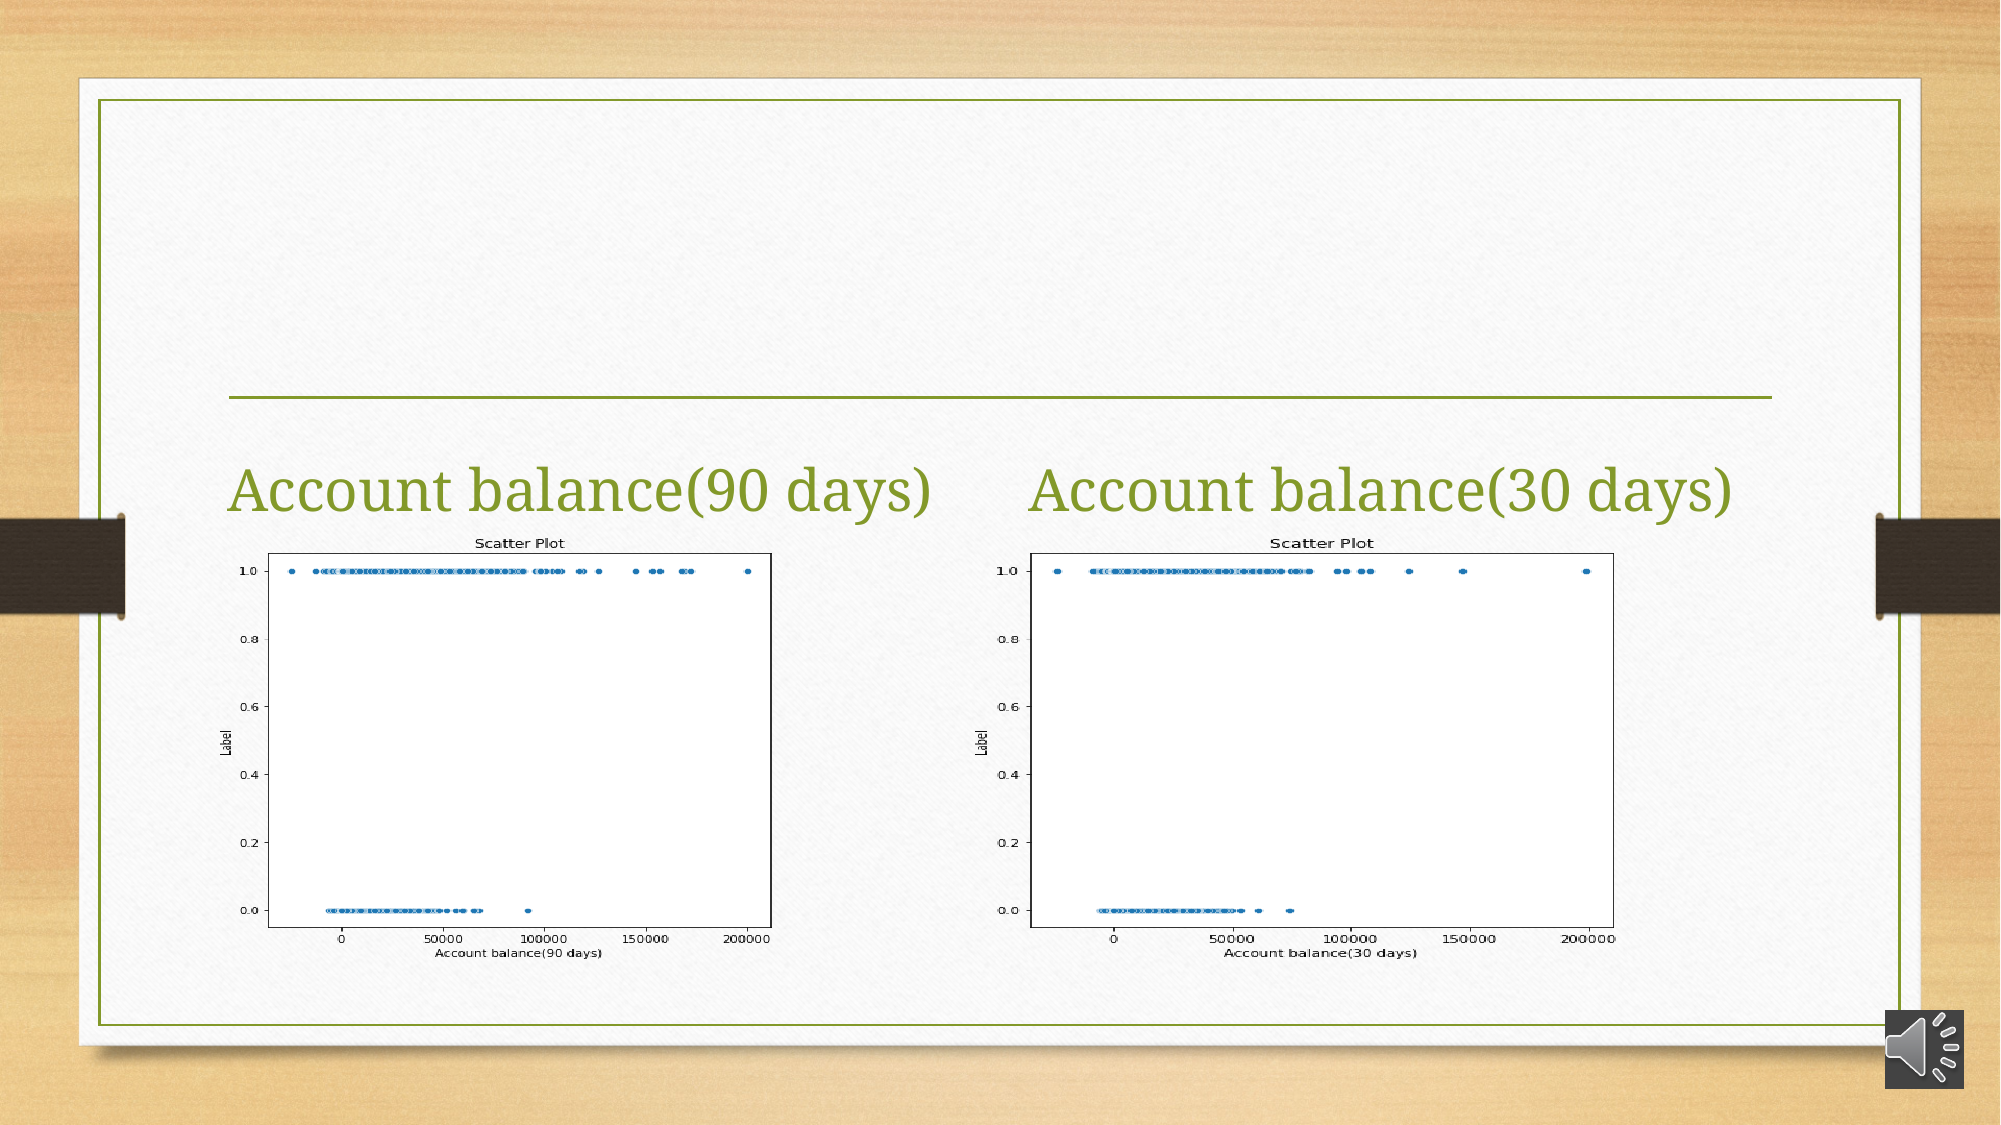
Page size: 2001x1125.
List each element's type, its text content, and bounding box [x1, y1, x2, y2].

list Account balance(90 days) [212, 436, 987, 531]
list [212, 531, 781, 964]
picture [0, 0, 2001, 1125]
list Account balance(30 days) [1013, 436, 1788, 531]
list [964, 531, 1628, 964]
